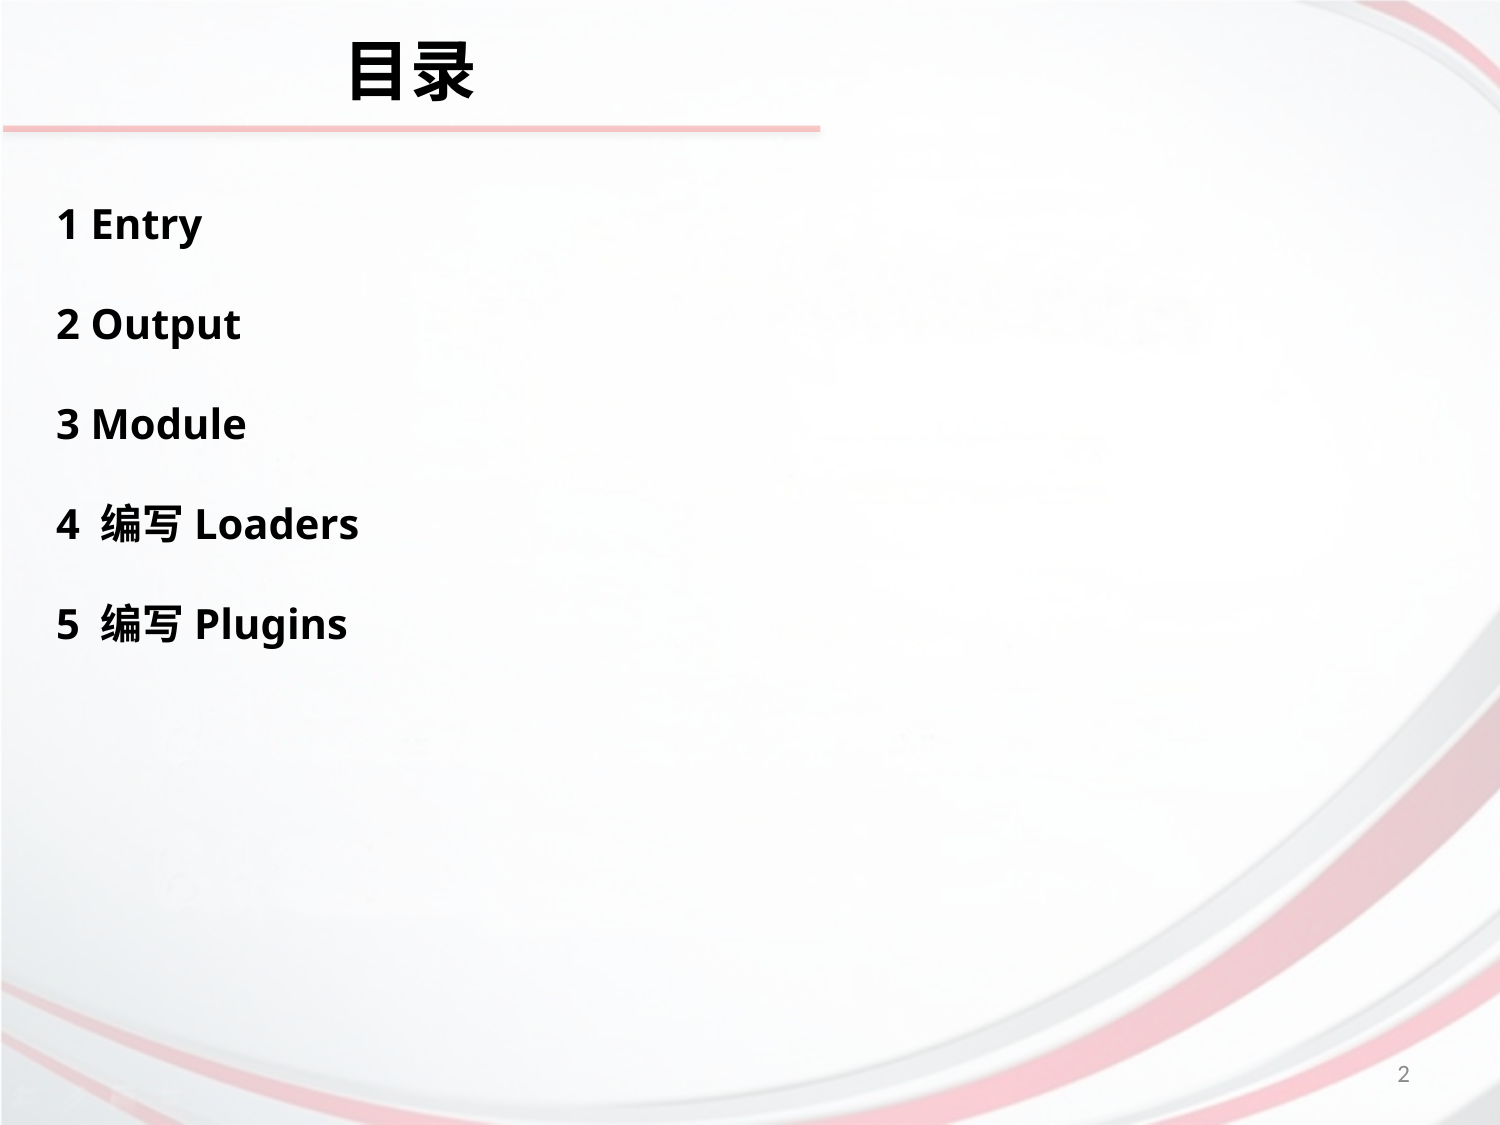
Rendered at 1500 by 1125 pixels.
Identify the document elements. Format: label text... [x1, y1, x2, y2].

text_box 1 Entry 2 Output 3 Module 4 编写Loaders 5 编写Plugins [60, 159, 1443, 640]
slide_number 2 [1074, 1042, 1425, 1103]
text_box 目录 [18, 40, 804, 100]
